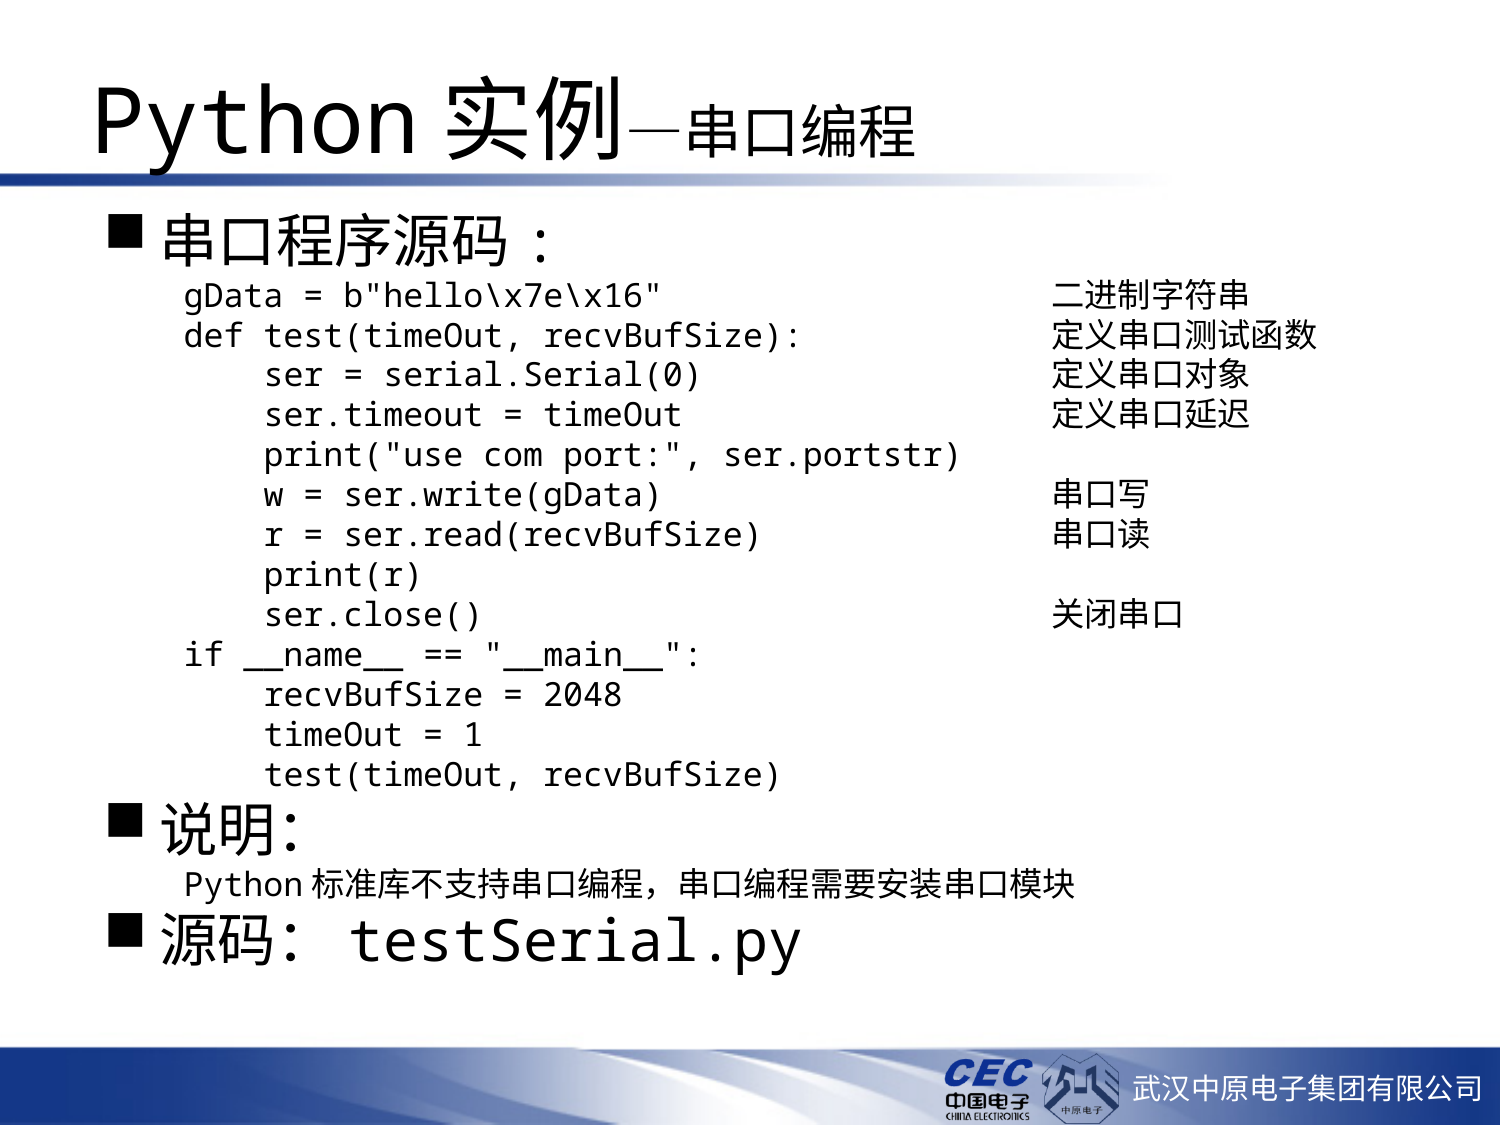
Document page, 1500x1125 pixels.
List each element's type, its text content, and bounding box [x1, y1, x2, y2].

title Python实例—串口编程 [74, 23, 1426, 212]
list 串口程序源码: gData = b"hello\x7e\x16" 二进制字符串 def test(timeOut, recvBufSize): 定义串口测试函数 ser = serial.Serial(0) 定义串口对象 ser.timeout = timeOut 定义串口延迟 print("use com port:", ser.portstr) w = ser.write(gData) 串口写 r = ser.read(recvBufSize) 串口读 print(r) ser.close() 关闭串口 if __name__ == "__main__": recvBufSize = 2048 timeOut = 1 test(timeOut, recvBufSize) 说明： Python标准库不支持串口编程，串口编程需要安装串口模块 源码：testSerial.py [88, 196, 1377, 1012]
picture [0, 0, 1500, 1125]
